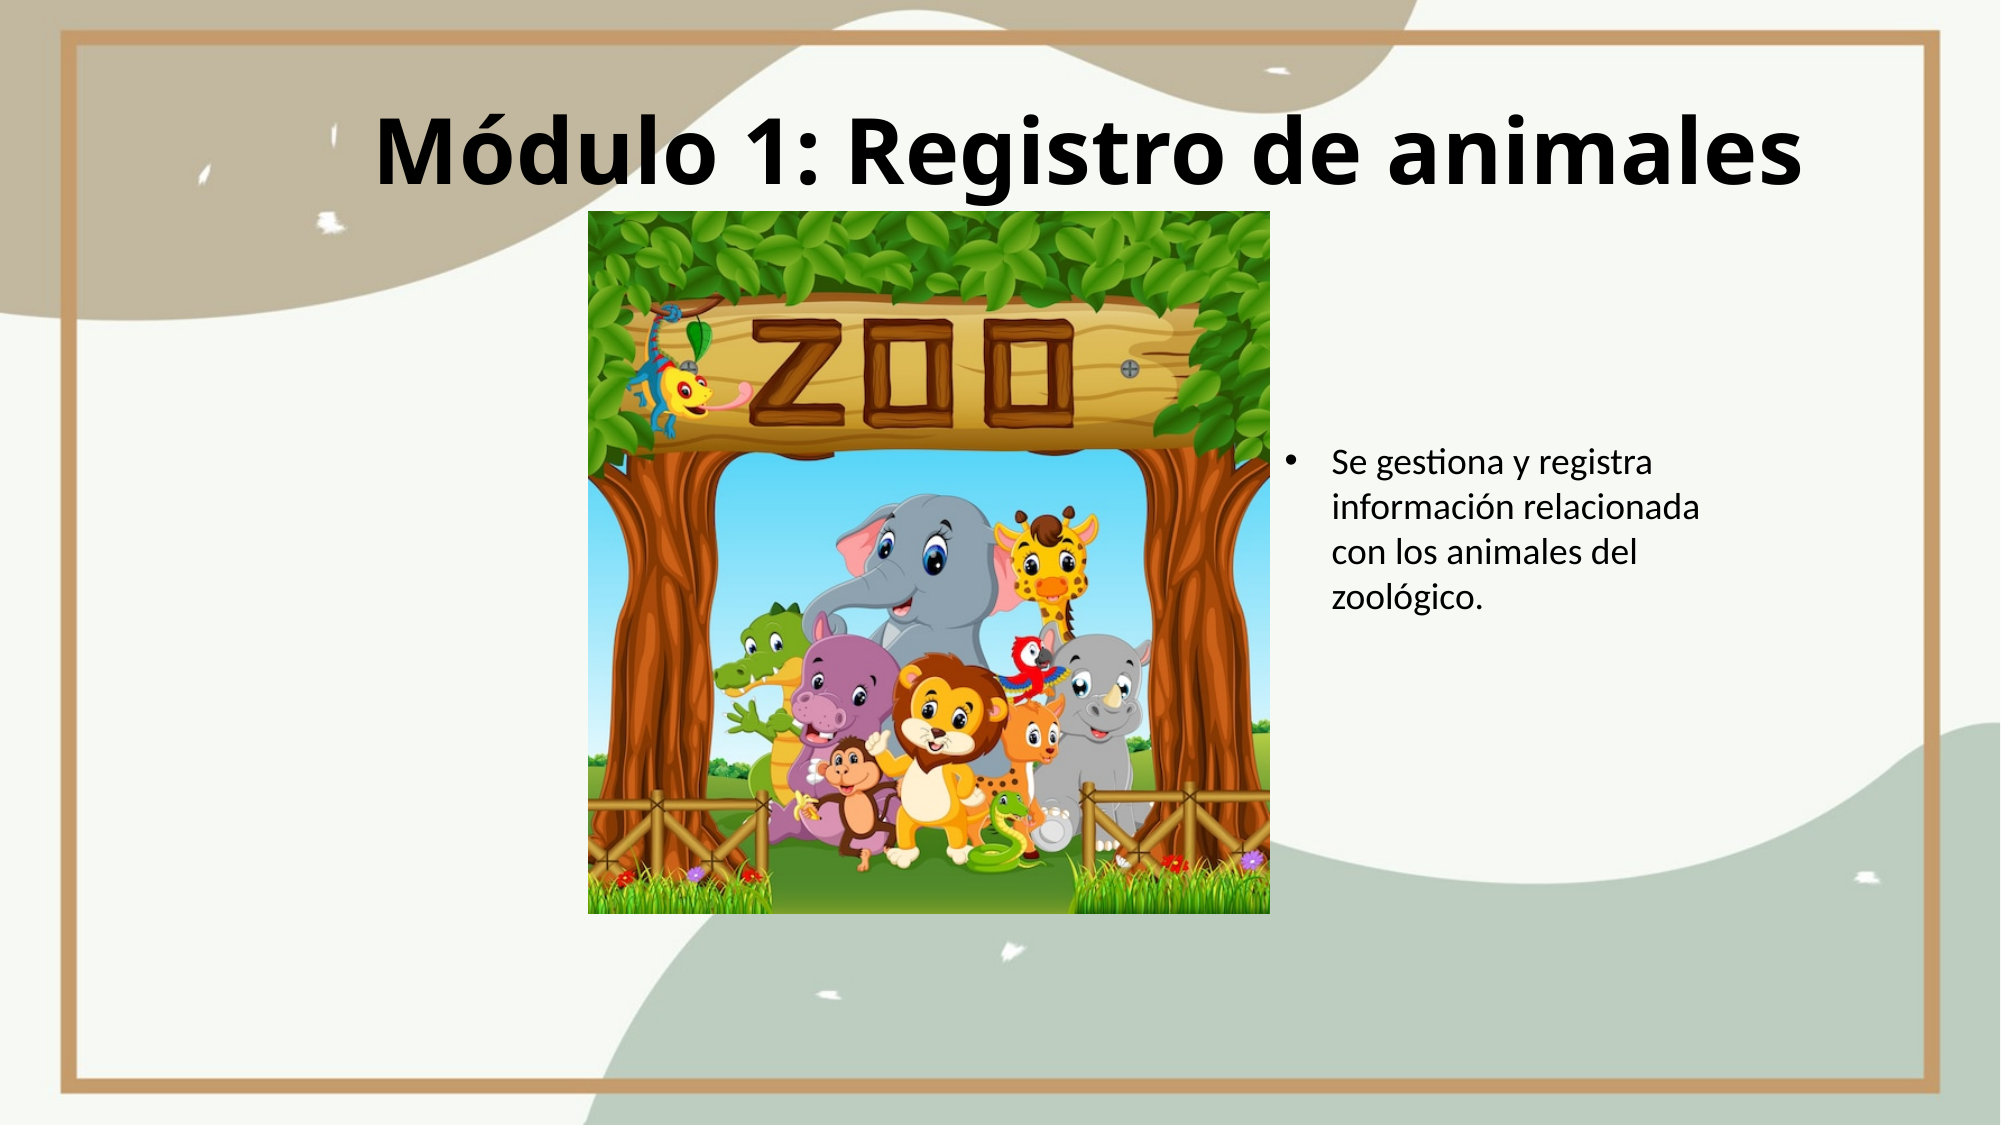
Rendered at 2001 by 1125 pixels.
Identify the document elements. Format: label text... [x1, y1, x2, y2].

picture [0, 0, 2001, 1125]
title Módulo 1: Registro de animales [357, 46, 2000, 264]
text_box Se gestiona y registra información relacionada con los animales del zoológico. [1270, 429, 1737, 624]
